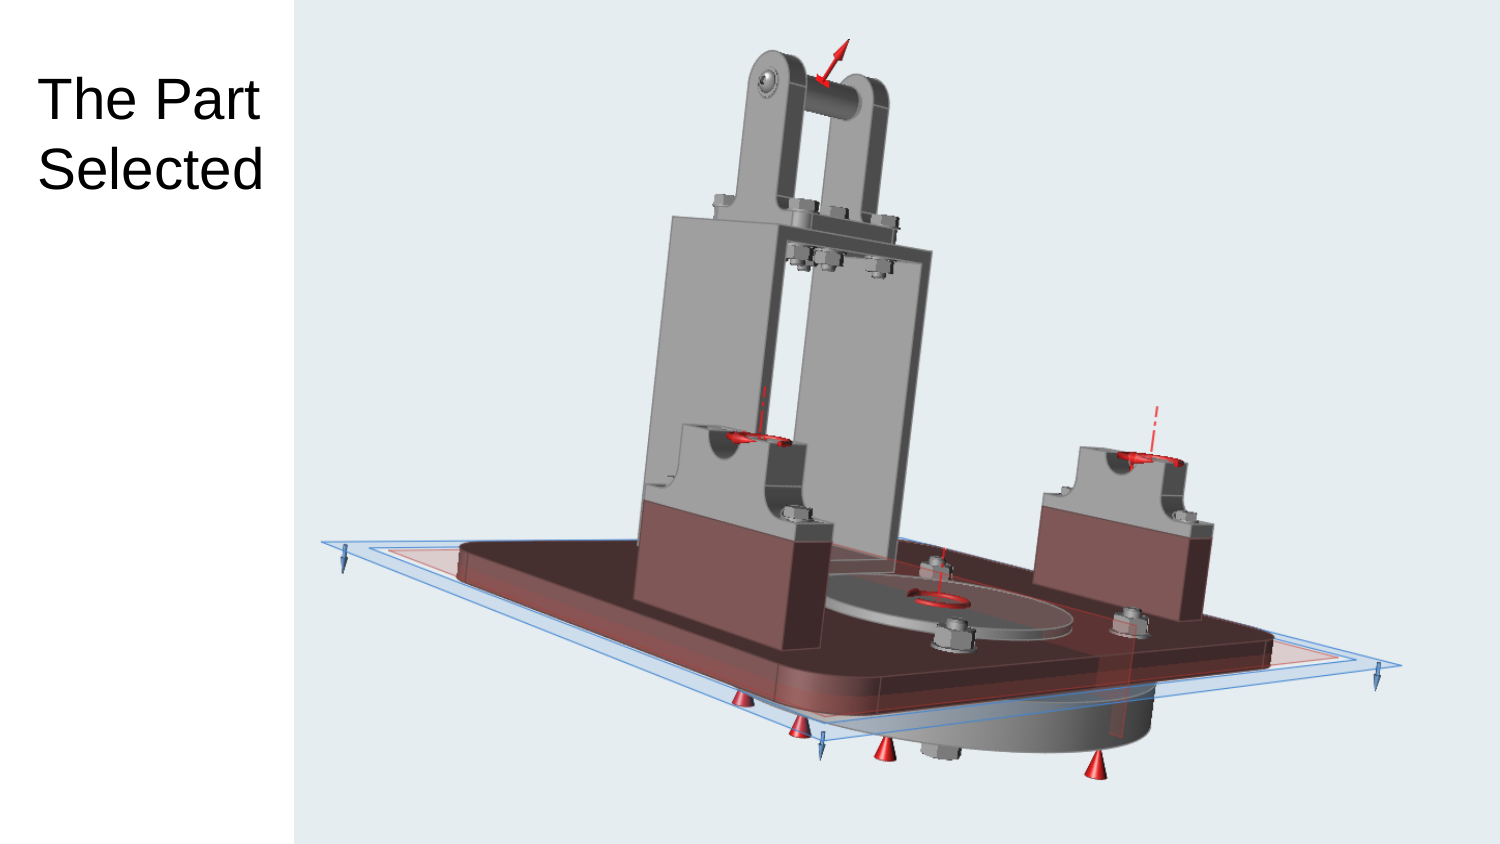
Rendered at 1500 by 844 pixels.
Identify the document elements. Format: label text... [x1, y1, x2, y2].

picture [293, 0, 1500, 844]
title The Part Selected [22, 46, 288, 217]
